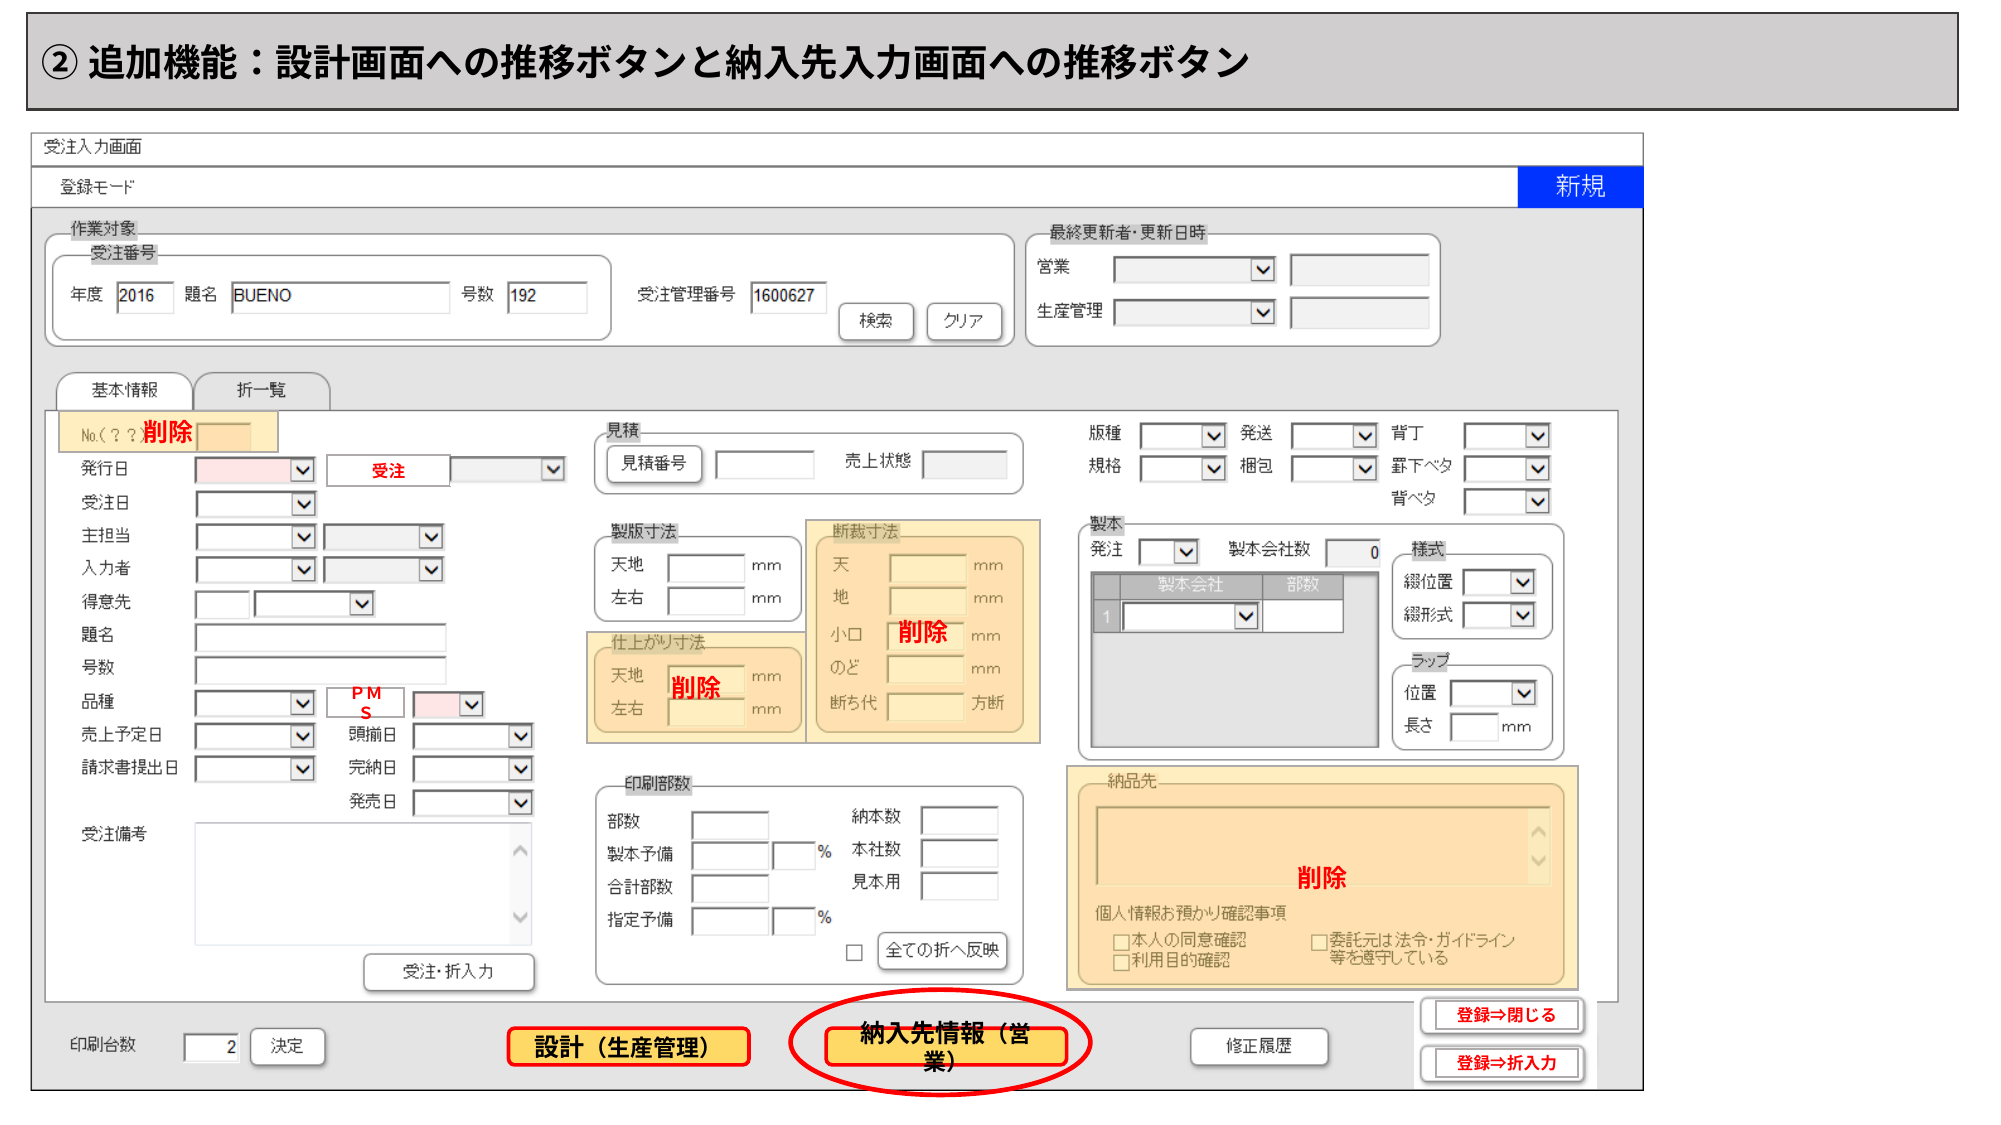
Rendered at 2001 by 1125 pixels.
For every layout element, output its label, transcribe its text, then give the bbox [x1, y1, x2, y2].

text_box ②追加機能：設計画面への推移ボタンと納入先入力画面への推移ボタン [26, 12, 1959, 111]
picture [27, 125, 1644, 1091]
text_box [877, 1091, 1004, 1096]
